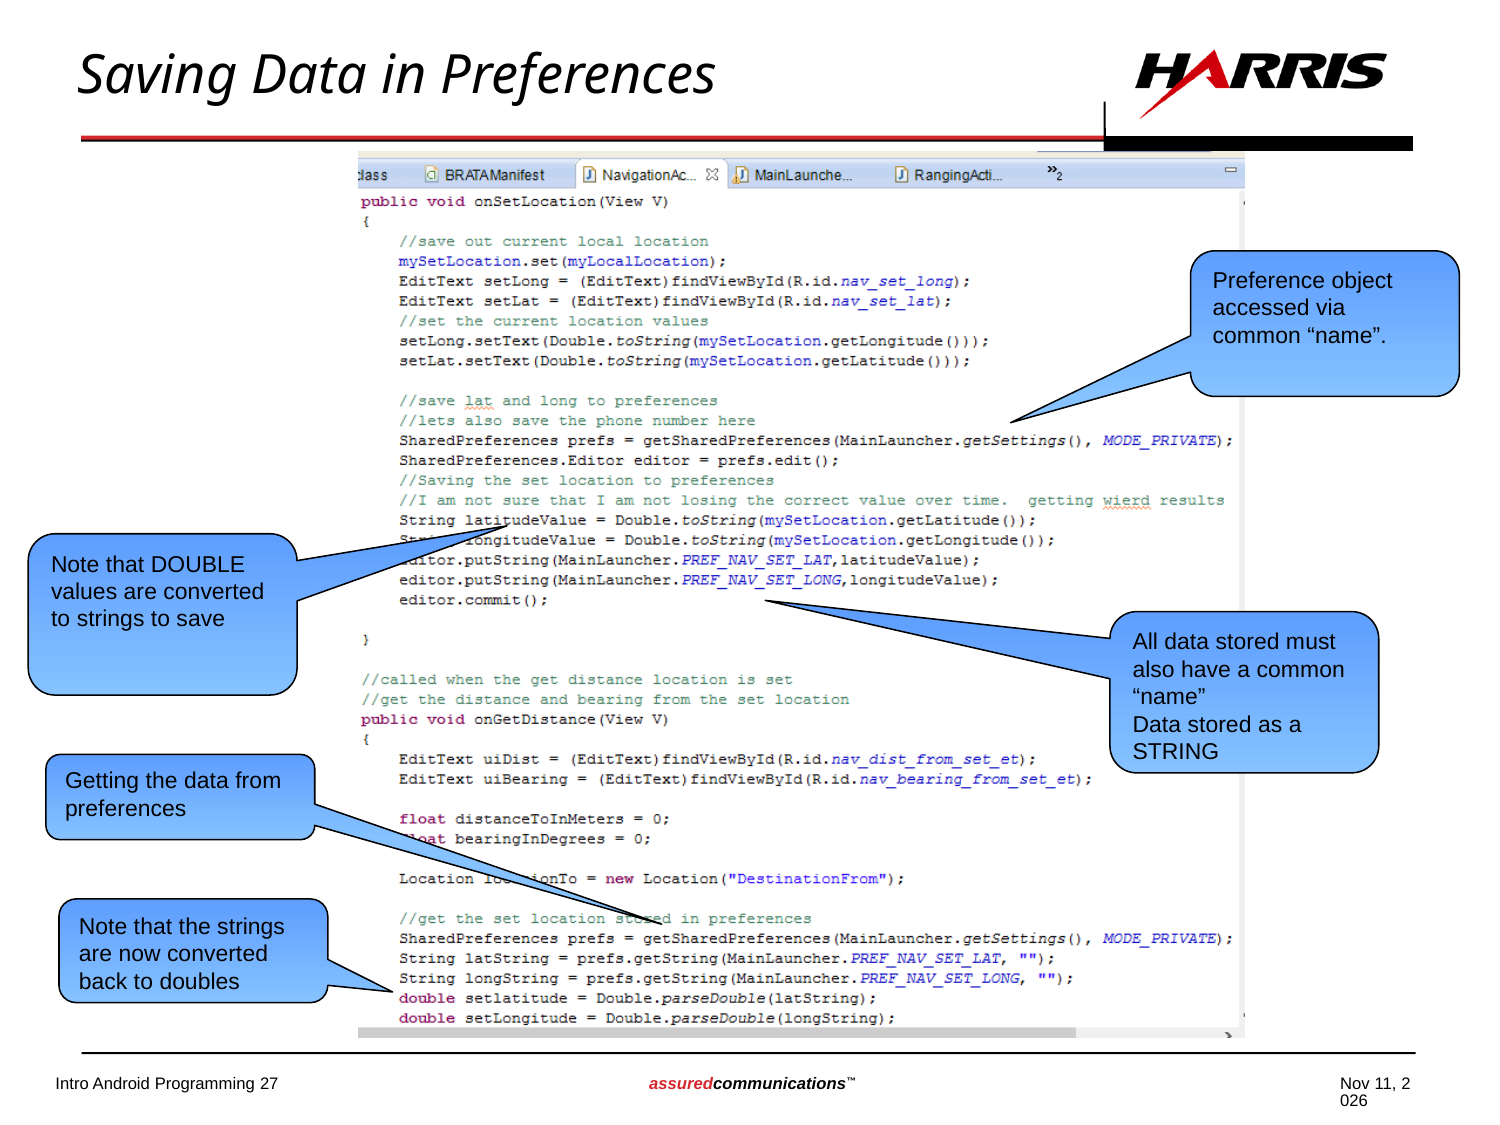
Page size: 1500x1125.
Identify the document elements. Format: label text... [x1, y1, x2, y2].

title Saving Data in Preferences [62, 27, 951, 117]
text_box Note that DOUBLE values are converted to strings to save [28, 533, 353, 696]
text_box Note that the strings are now converted back to doubles [58, 898, 353, 1003]
picture [358, 150, 1245, 1039]
text_box Getting the data from preferences [45, 754, 353, 840]
text_box Preference object accessed via common “name”. [1249, 250, 1460, 397]
picture [1135, 49, 1387, 119]
text_box All data stored must also have a common “name” Data stored as a STRING [1249, 611, 1379, 773]
slide_number 17-Oct-14 [1324, 1060, 1435, 1105]
